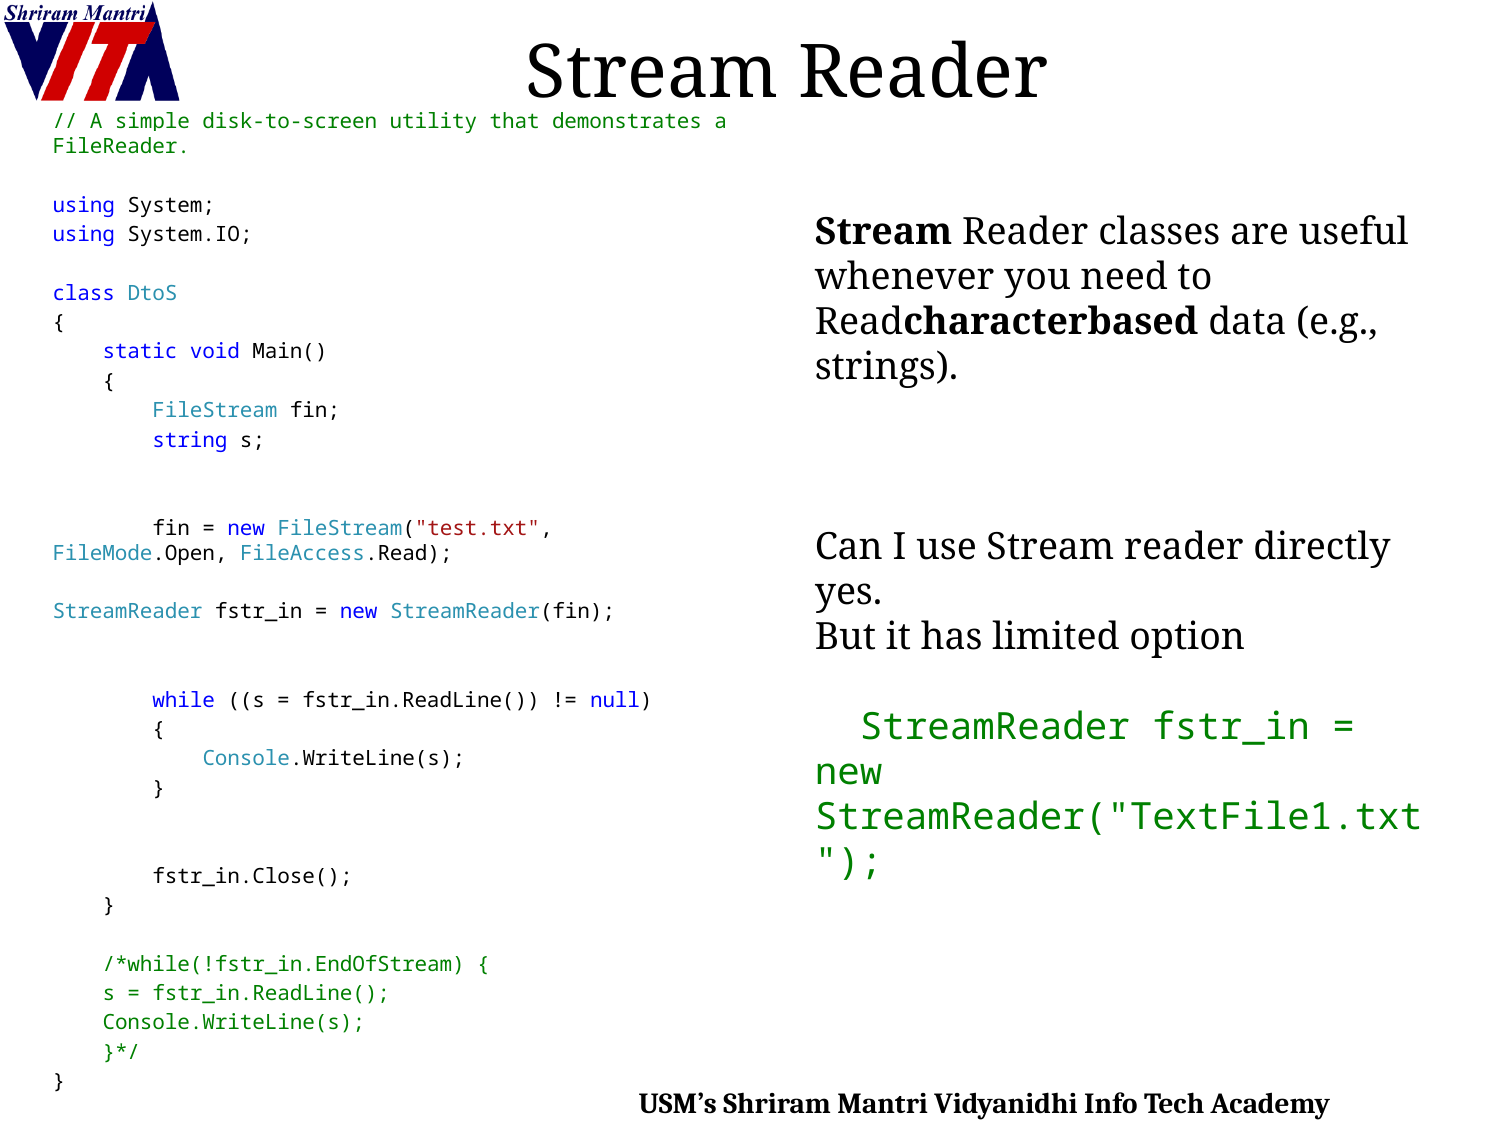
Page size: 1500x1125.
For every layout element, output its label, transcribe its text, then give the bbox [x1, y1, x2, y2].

picture [0, 0, 197, 121]
list // A simple disk-to-screen utility that demonstrates a FileReader. using System; using System.IO; class DtoS { static void Main() { FileStream fin; string s; fin = new FileStream("test.txt", FileMode.Open, FileAccess.Read); StreamReader fstr_in = new StreamReader(fin); while ((s = fstr_in.ReadLine()) != null) { Console.WriteLine(s); } fstr_in.Close(); } /*while(!fstr_in.EndOfStream) { s = fstr_in.ReadLine(); Console.WriteLine(s); }*/ } [37, 99, 750, 1110]
text_box Stream Reader classes are useful whenever you need to Readcharacterbased data (e.g., strings). Can I use Stream reader directly yes. But it has limited option StreamReader fstr_in = new StreamReader("TextFile1.txt"); [800, 199, 1438, 980]
title Stream Reader [187, 15, 1388, 121]
